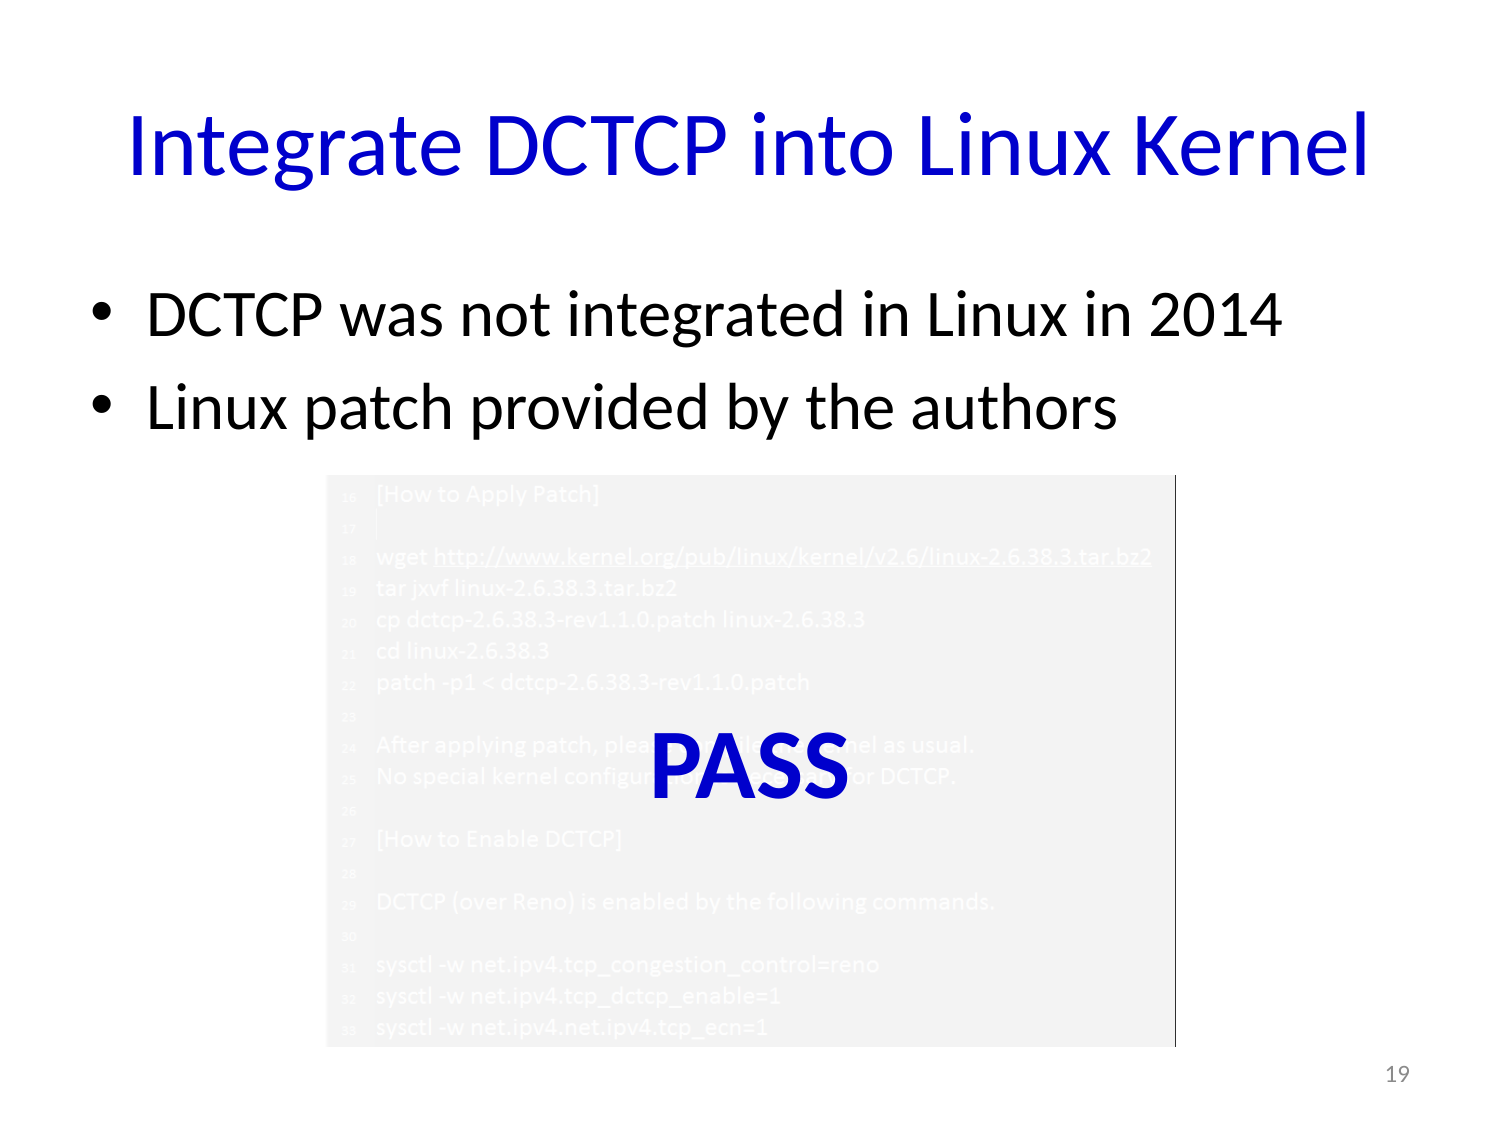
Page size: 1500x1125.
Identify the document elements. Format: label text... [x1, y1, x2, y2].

title Integrate DCTCP into Linux Kernel [75, 45, 1425, 233]
slide_number 19 [1074, 1042, 1425, 1103]
list DCTCP was not integrated in Linux in 2014 Linux patch provided by the authors [75, 262, 1425, 1005]
text_box PASS [325, 470, 1176, 475]
picture [324, 475, 1176, 1047]
